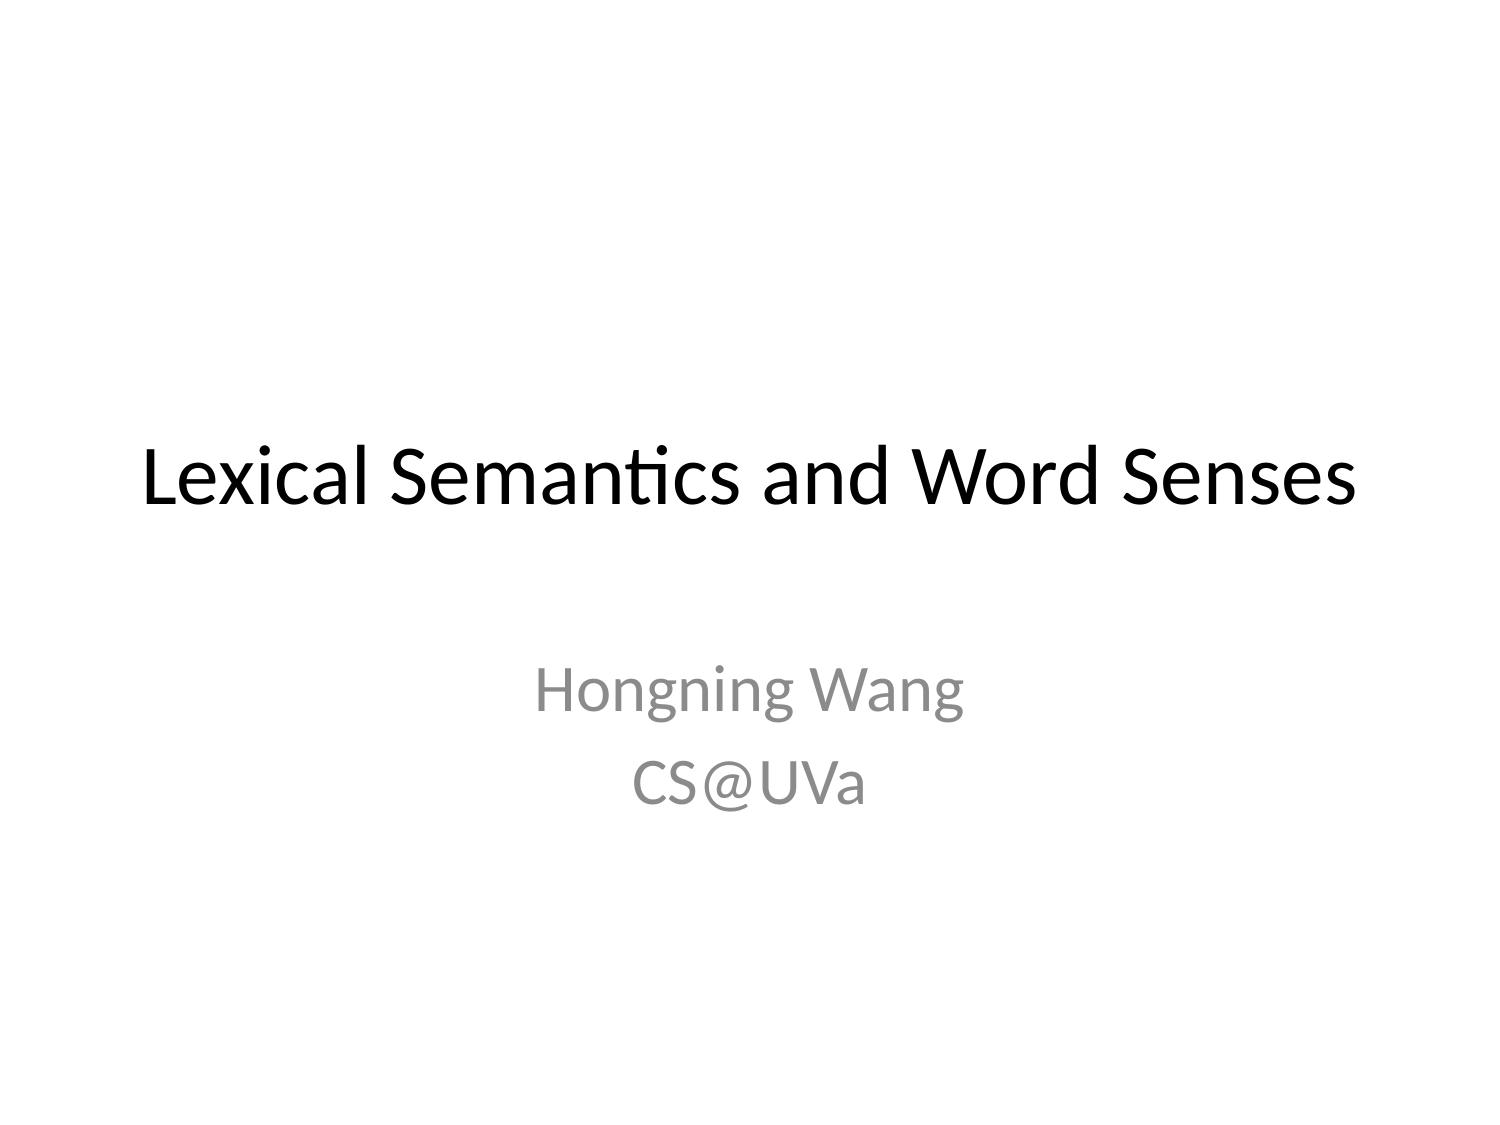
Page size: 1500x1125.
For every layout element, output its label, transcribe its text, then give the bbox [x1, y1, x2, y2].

subtitle Hongning Wang CS@UVa [225, 637, 1275, 925]
title Lexical Semantics and Word Senses [112, 349, 1388, 591]
